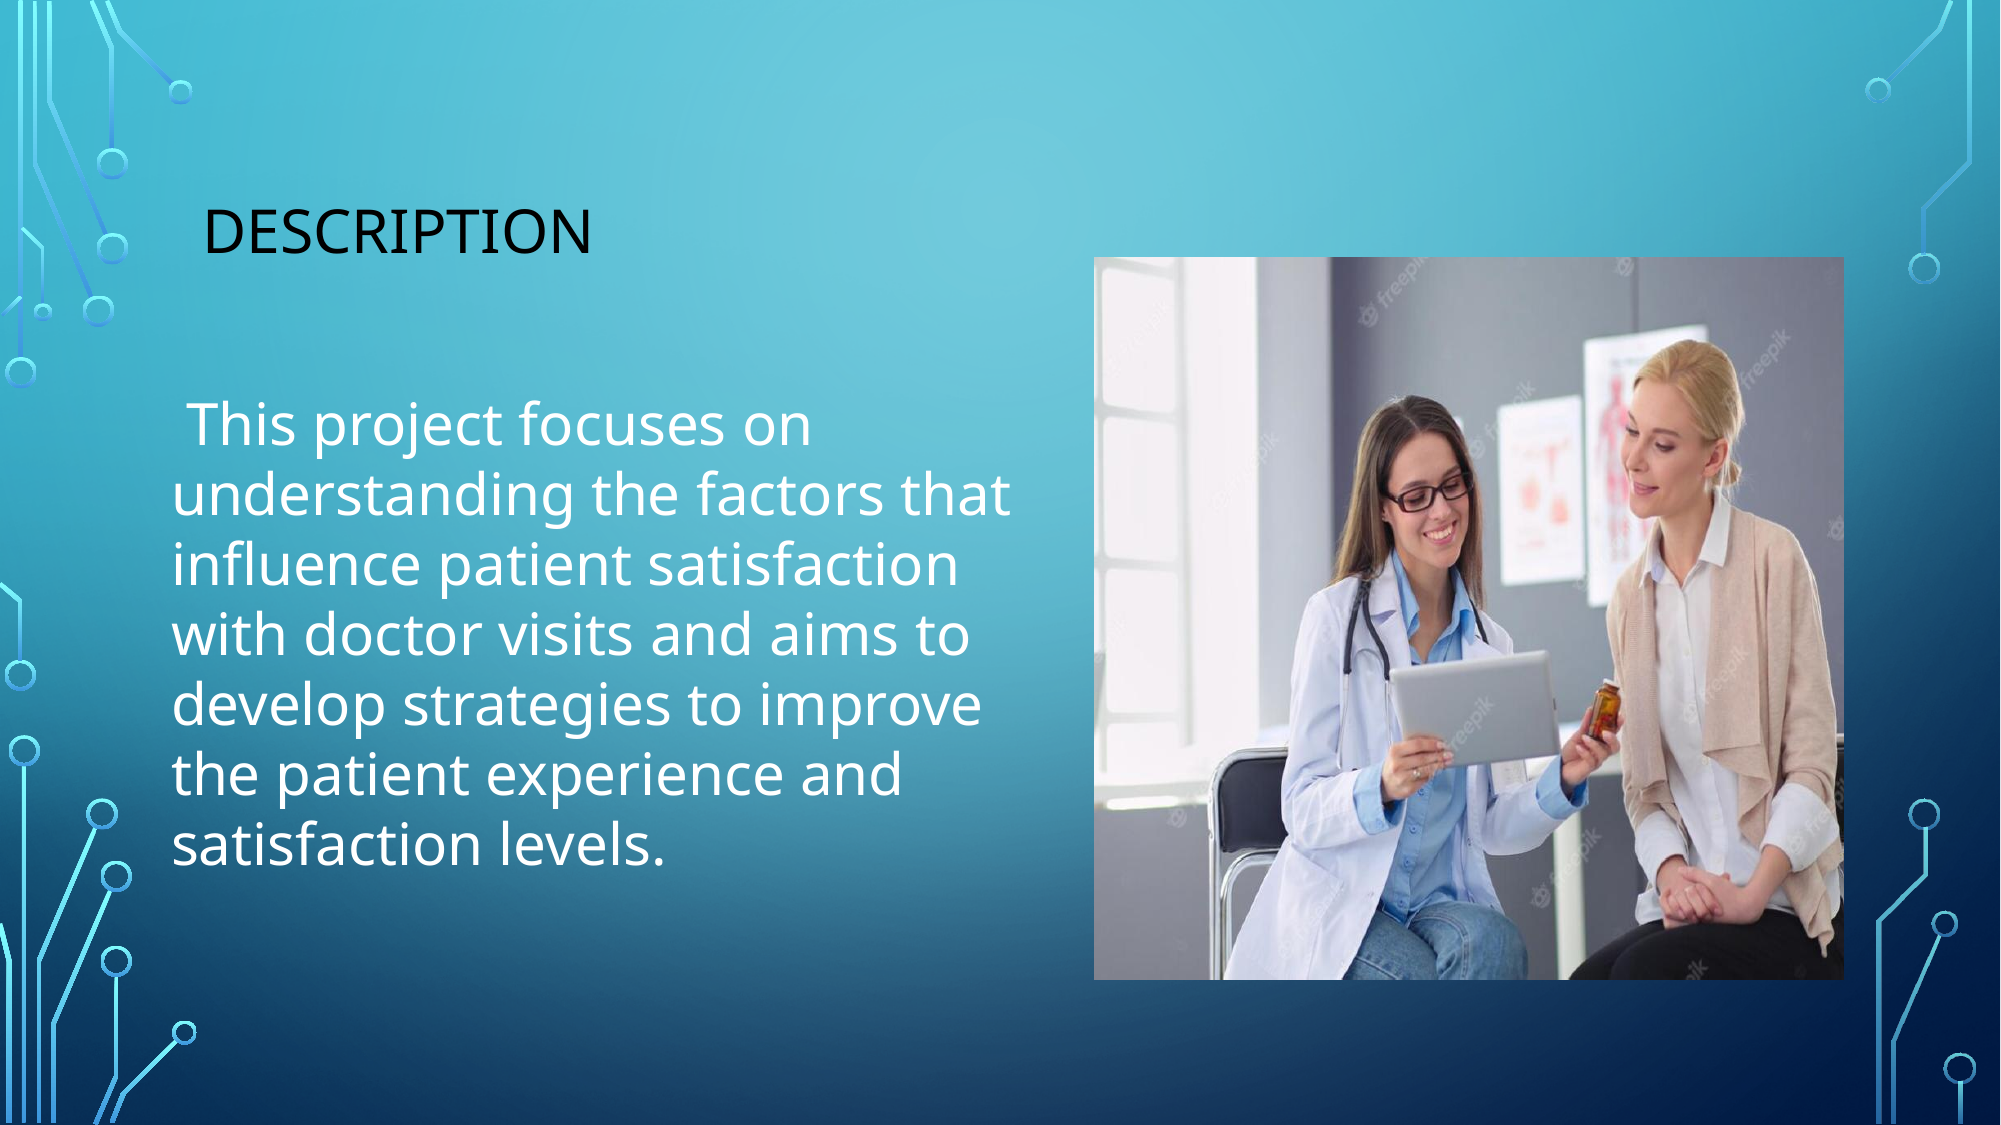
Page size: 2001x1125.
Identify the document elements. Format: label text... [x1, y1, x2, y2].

picture [1094, 257, 1844, 980]
title Description [187, 161, 621, 306]
text_box This project focuses on understanding the factors that influence patient satisfaction with doctor visits and aims to develop strategies to improve the patient experience and satisfaction levels. [156, 379, 1064, 885]
